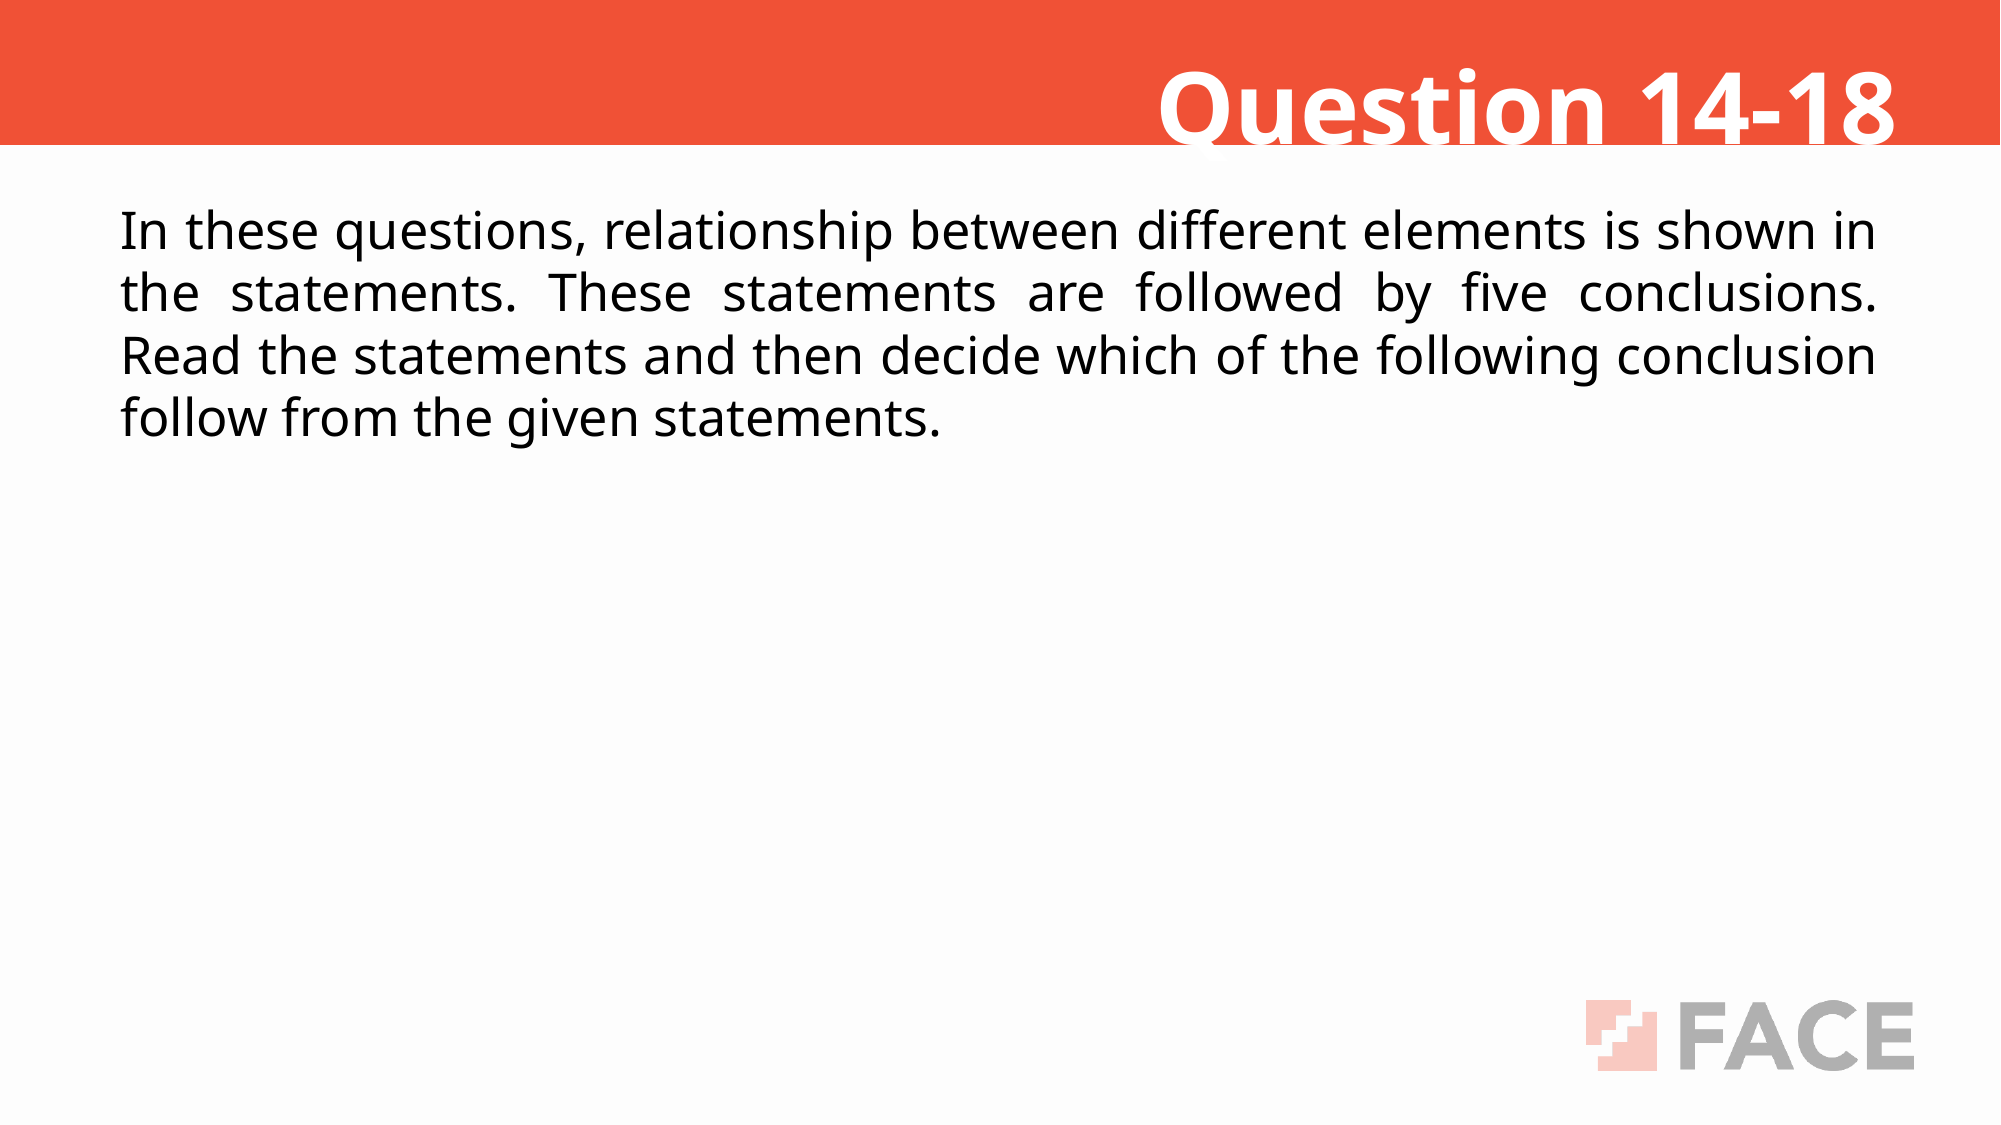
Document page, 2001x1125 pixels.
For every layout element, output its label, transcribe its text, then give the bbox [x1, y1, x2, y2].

text_box Question 14-18 [638, 37, 1914, 173]
picture [1586, 1000, 1914, 1072]
text_box In these questions, relationship between different elements is shown in the statements. These statements are followed by five conclusions. Read the statements and then decide which of the following conclusion follow from the given statements. [105, 189, 1895, 455]
text_box [0, 0, 2000, 147]
